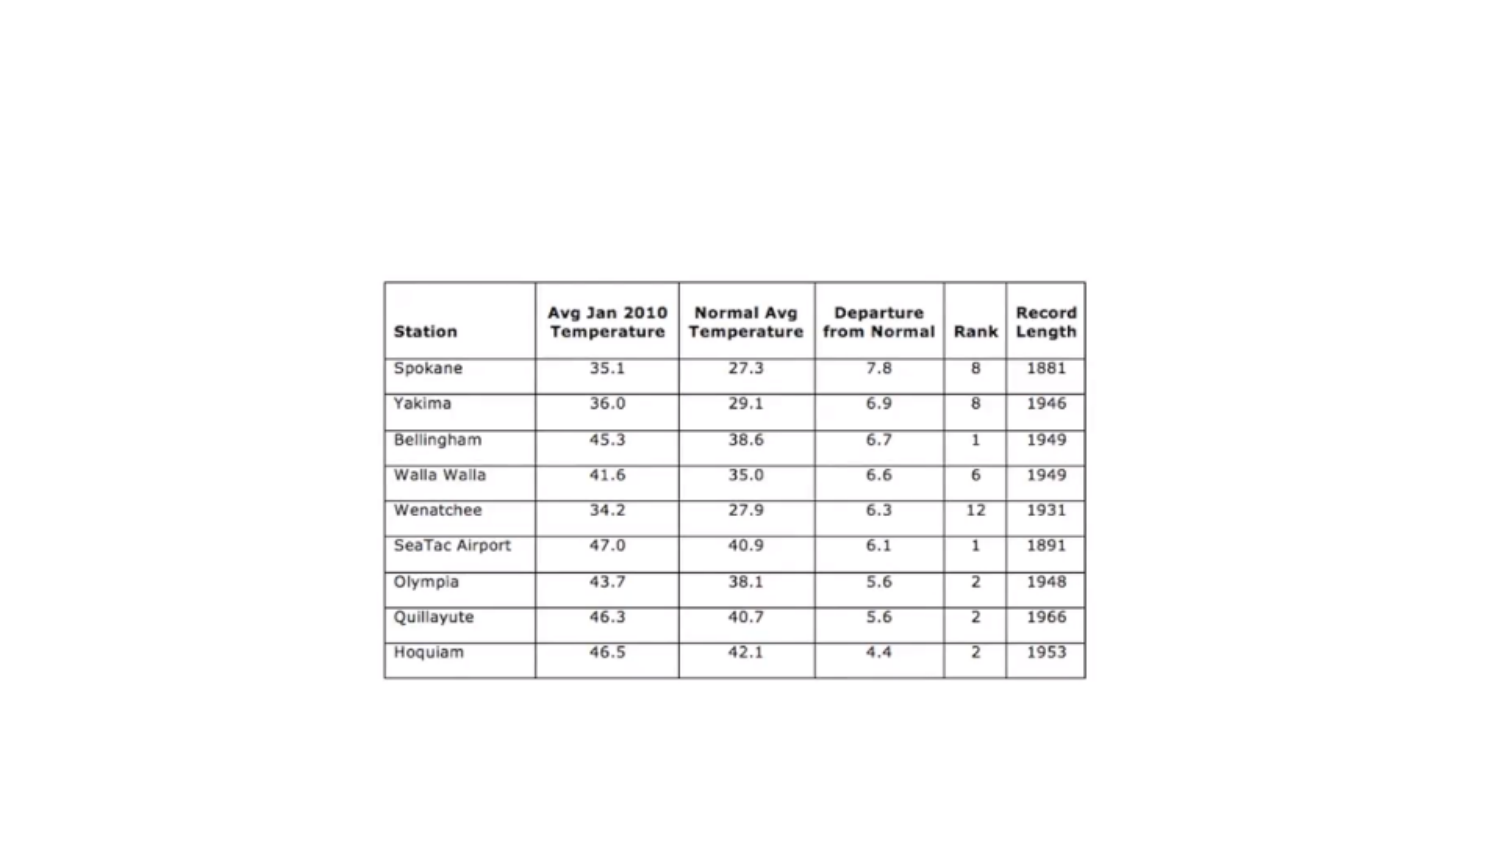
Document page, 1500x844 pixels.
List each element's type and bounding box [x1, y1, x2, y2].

picture [315, 228, 1154, 711]
